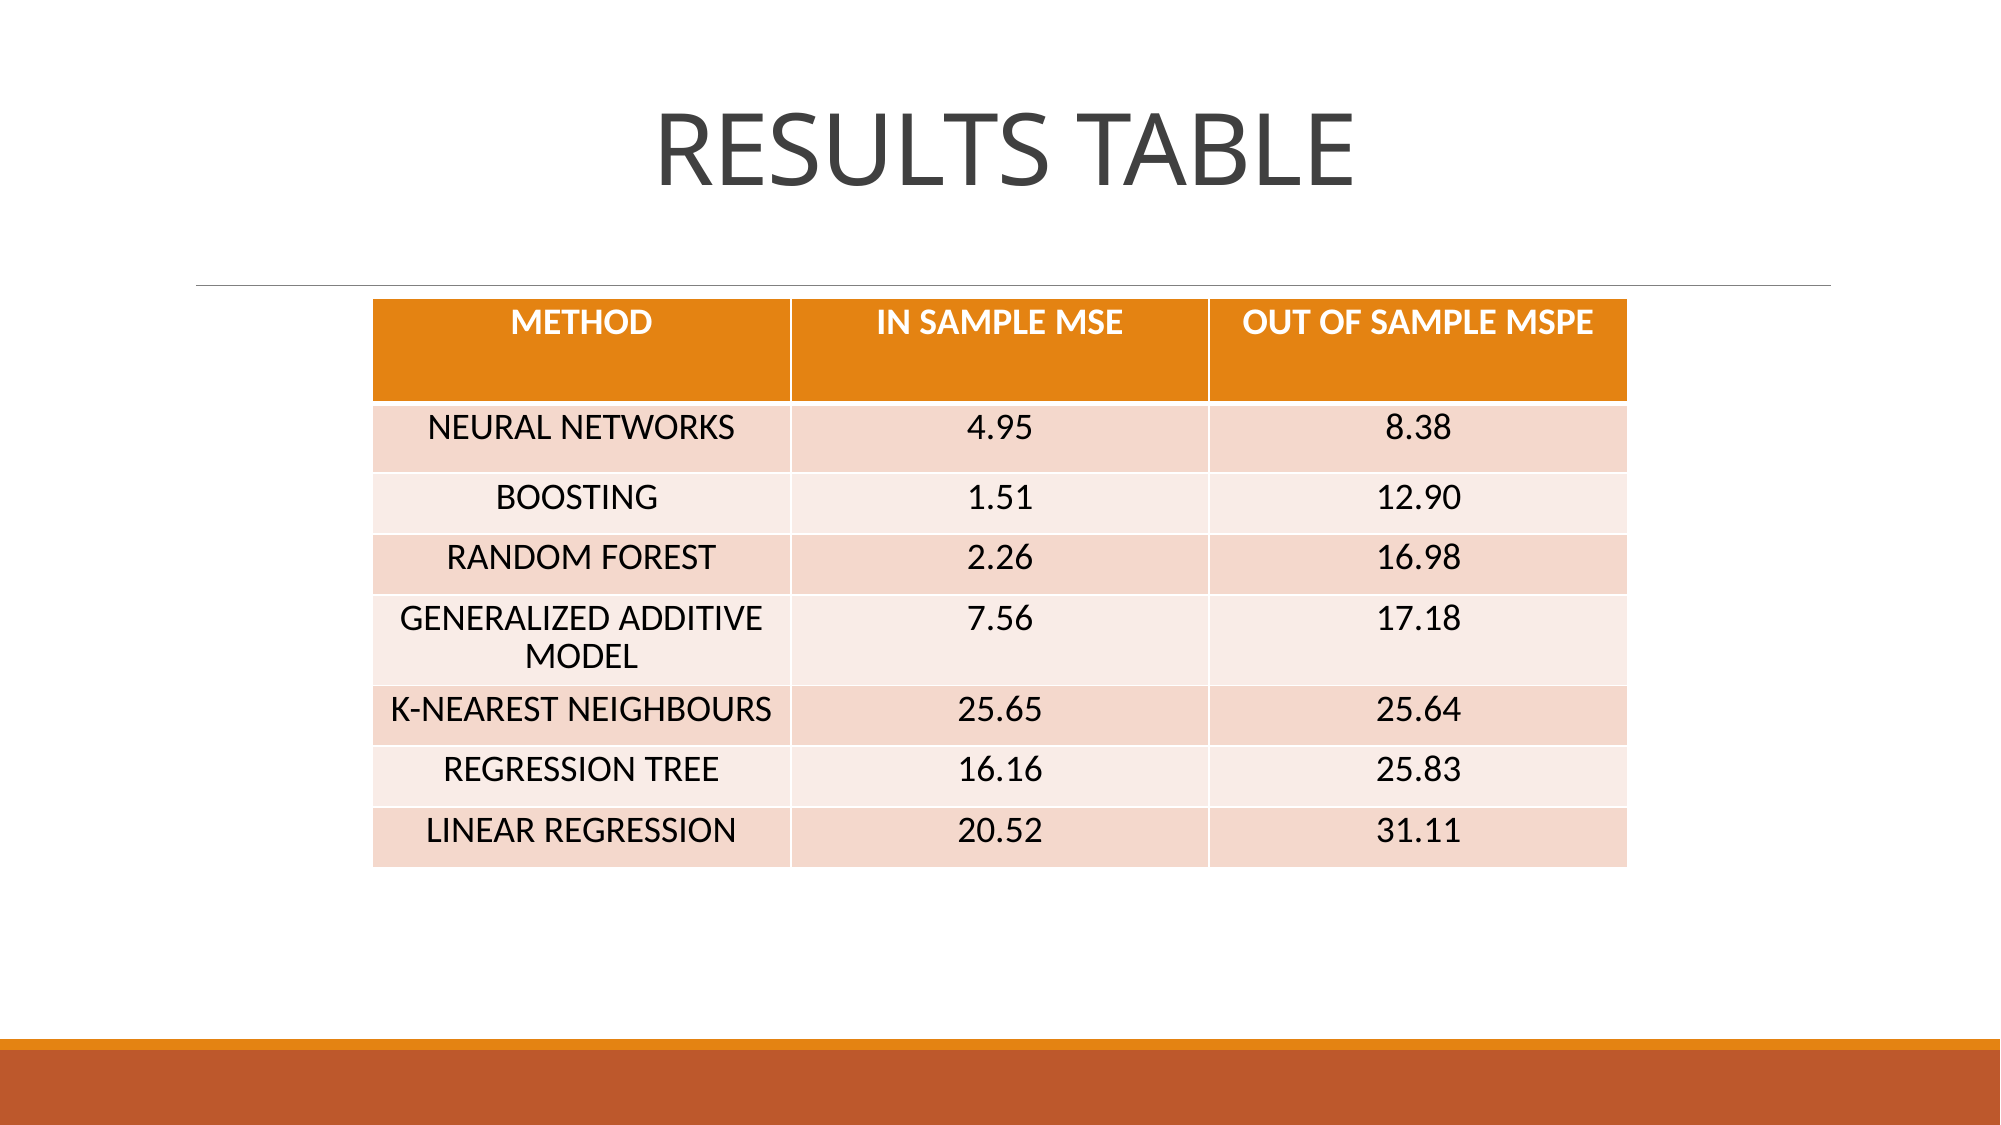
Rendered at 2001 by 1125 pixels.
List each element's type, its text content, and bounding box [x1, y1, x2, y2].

table_cell 7.56 [792, 596, 1208, 685]
table_cell REGRESSION TREE [373, 747, 790, 806]
table_cell 17.18 [1210, 596, 1627, 685]
table_cell 31.11 [1210, 808, 1627, 867]
table_cell 25.64 [1210, 686, 1627, 745]
table_cell 20.52 [792, 808, 1208, 867]
table_cell 25.83 [1210, 747, 1627, 806]
table_cell K-NEAREST NEIGHBOURS [373, 686, 790, 745]
table_header IN SAMPLE MSE [792, 299, 1208, 401]
table_cell GENERALIZED ADDITIVE MODEL [373, 596, 790, 685]
table_cell 2.26 [792, 535, 1208, 594]
table_cell 25.65 [792, 686, 1208, 745]
table_cell 16.98 [1210, 535, 1627, 594]
table_cell 16.16 [792, 747, 1208, 806]
table_cell 8.38 [1210, 406, 1627, 472]
table_cell 1.51 [792, 474, 1208, 533]
title RESULTS TABLE [180, 47, 1830, 213]
table_header OUT OF SAMPLE MSPE [1210, 299, 1627, 401]
table_header METHOD [373, 299, 790, 401]
table_cell NEURAL NETWORKS [373, 406, 790, 472]
table_cell 4.95 [792, 406, 1208, 472]
table_cell RANDOM FOREST [373, 535, 790, 594]
table_cell BOOSTING [373, 474, 790, 533]
table_cell LINEAR REGRESSION [373, 808, 790, 867]
table_cell 12.90 [1210, 474, 1627, 533]
